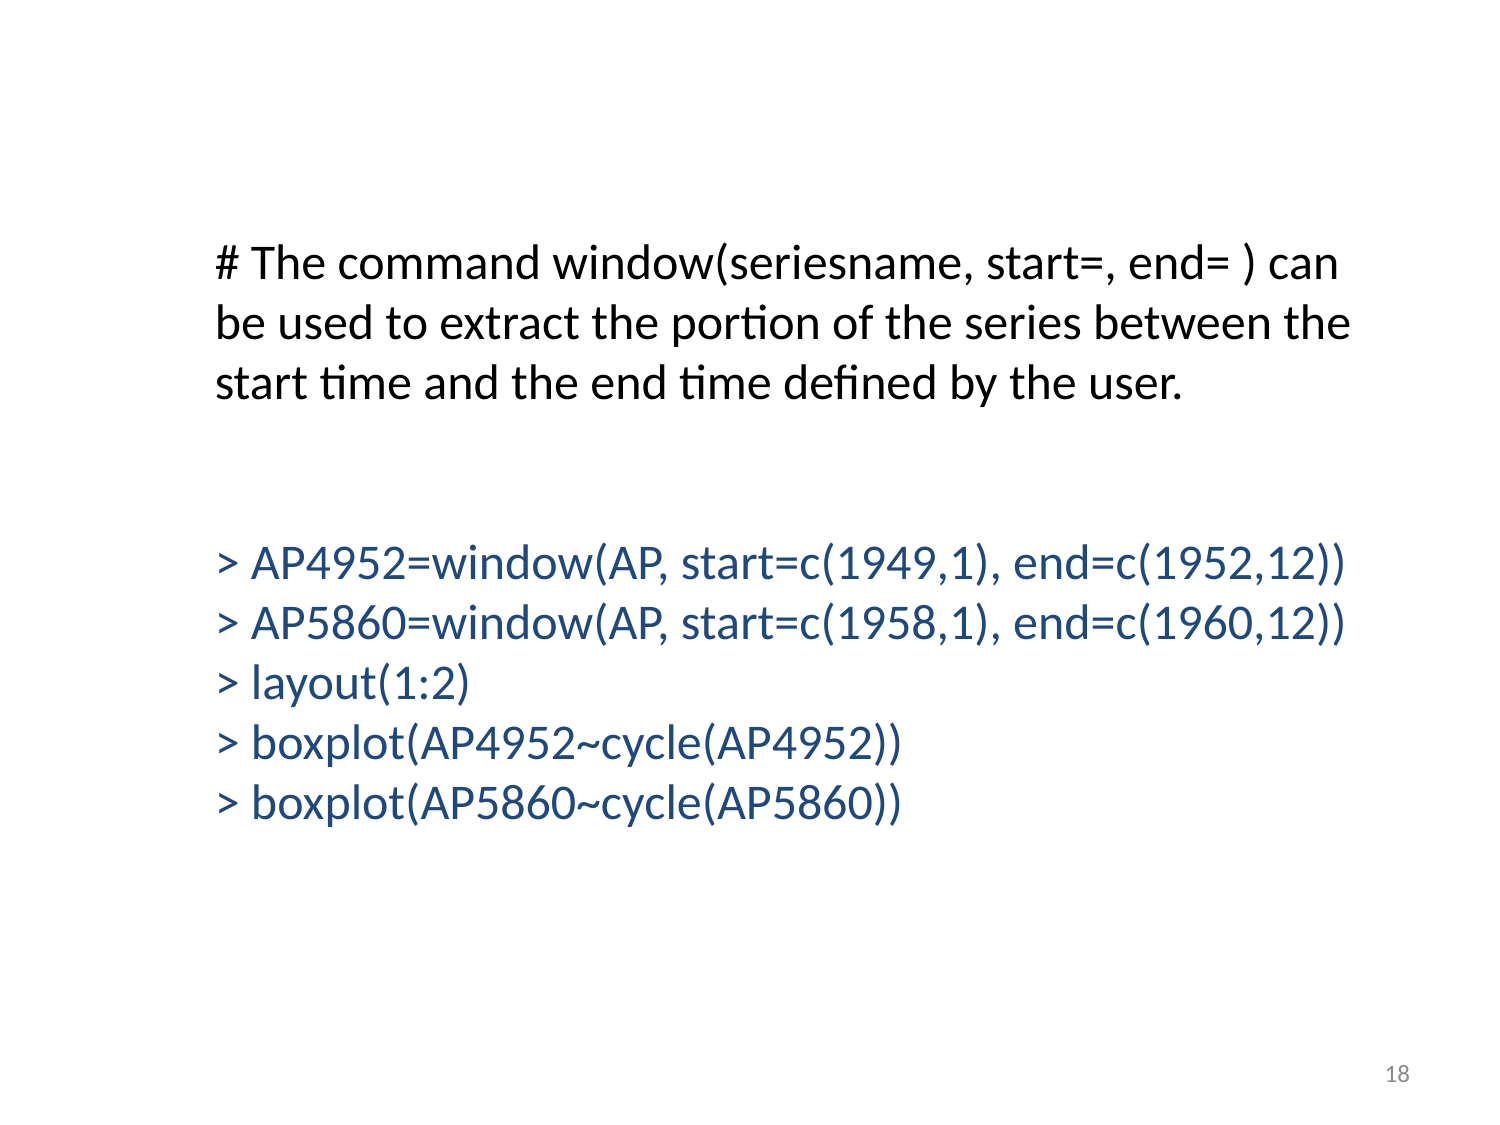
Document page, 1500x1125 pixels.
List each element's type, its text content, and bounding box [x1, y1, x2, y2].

slide_number 18 [1074, 1042, 1425, 1103]
text_box # The command window(seriesname, start=, end= ) can be used to extract the portion of the series between the start time and the end time defined by the user. > AP4952=window(AP, start=c(1949,1), end=c(1952,12)) > AP5860=window(AP, start=c(1958,1), end=c(1960,12)) > layout(1:2) > boxplot(AP4952~cycle(AP4952)) > boxplot(AP5860~cycle(AP5860)) [199, 162, 1413, 838]
